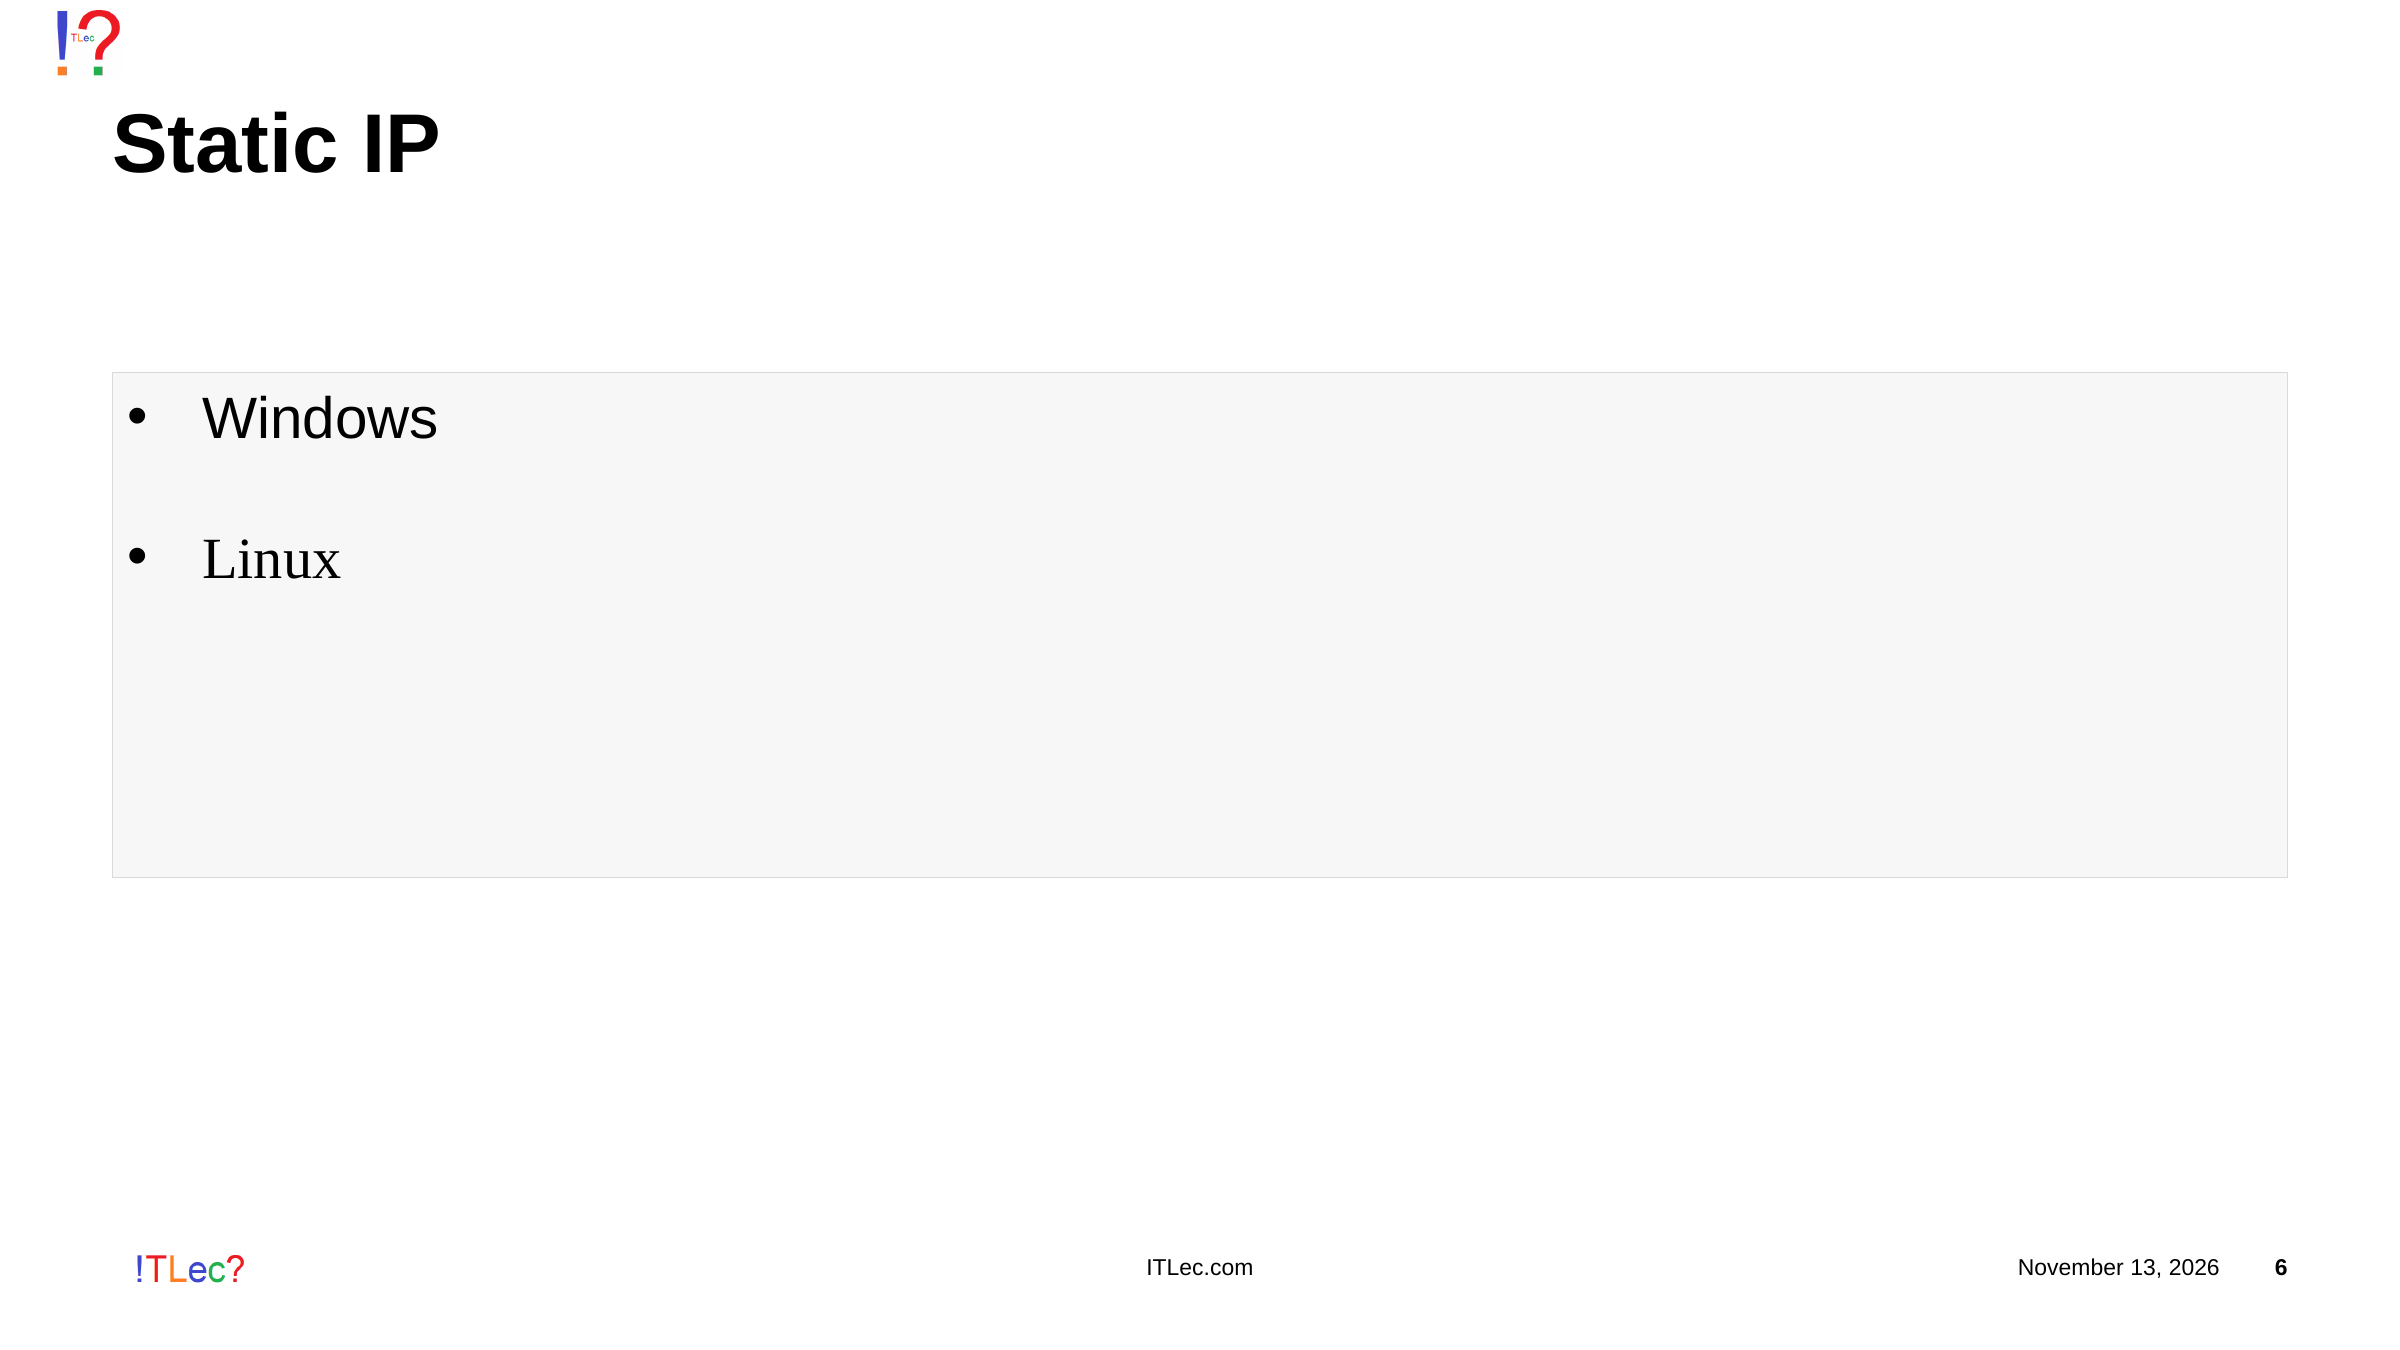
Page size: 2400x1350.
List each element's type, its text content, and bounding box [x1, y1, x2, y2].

picture [86, 1228, 316, 1321]
picture [51, 8, 122, 79]
title Static IP [112, 104, 2288, 338]
text_box Windows Linux [112, 372, 2288, 878]
